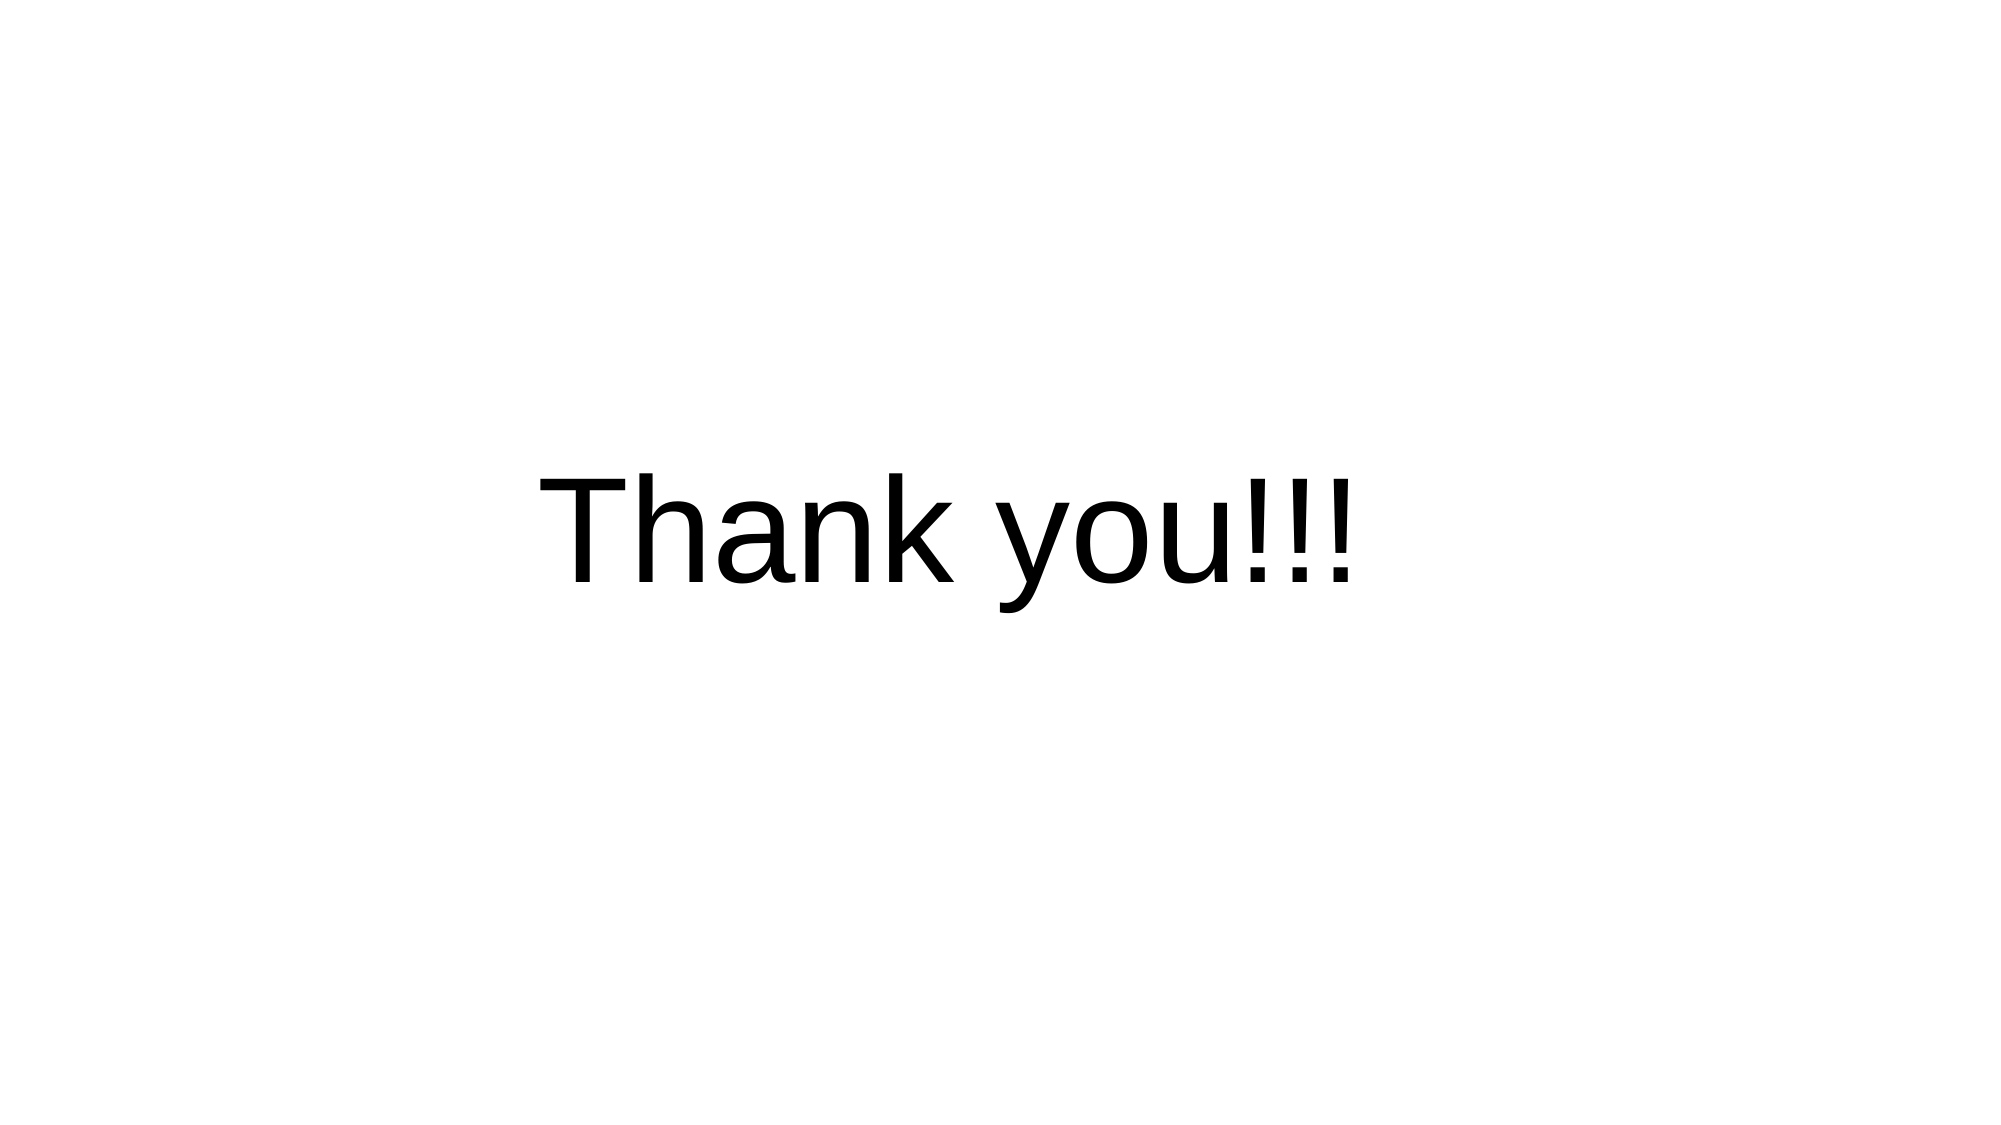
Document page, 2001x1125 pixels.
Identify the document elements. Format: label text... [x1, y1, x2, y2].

text_box Thank you!!! [522, 424, 1723, 620]
